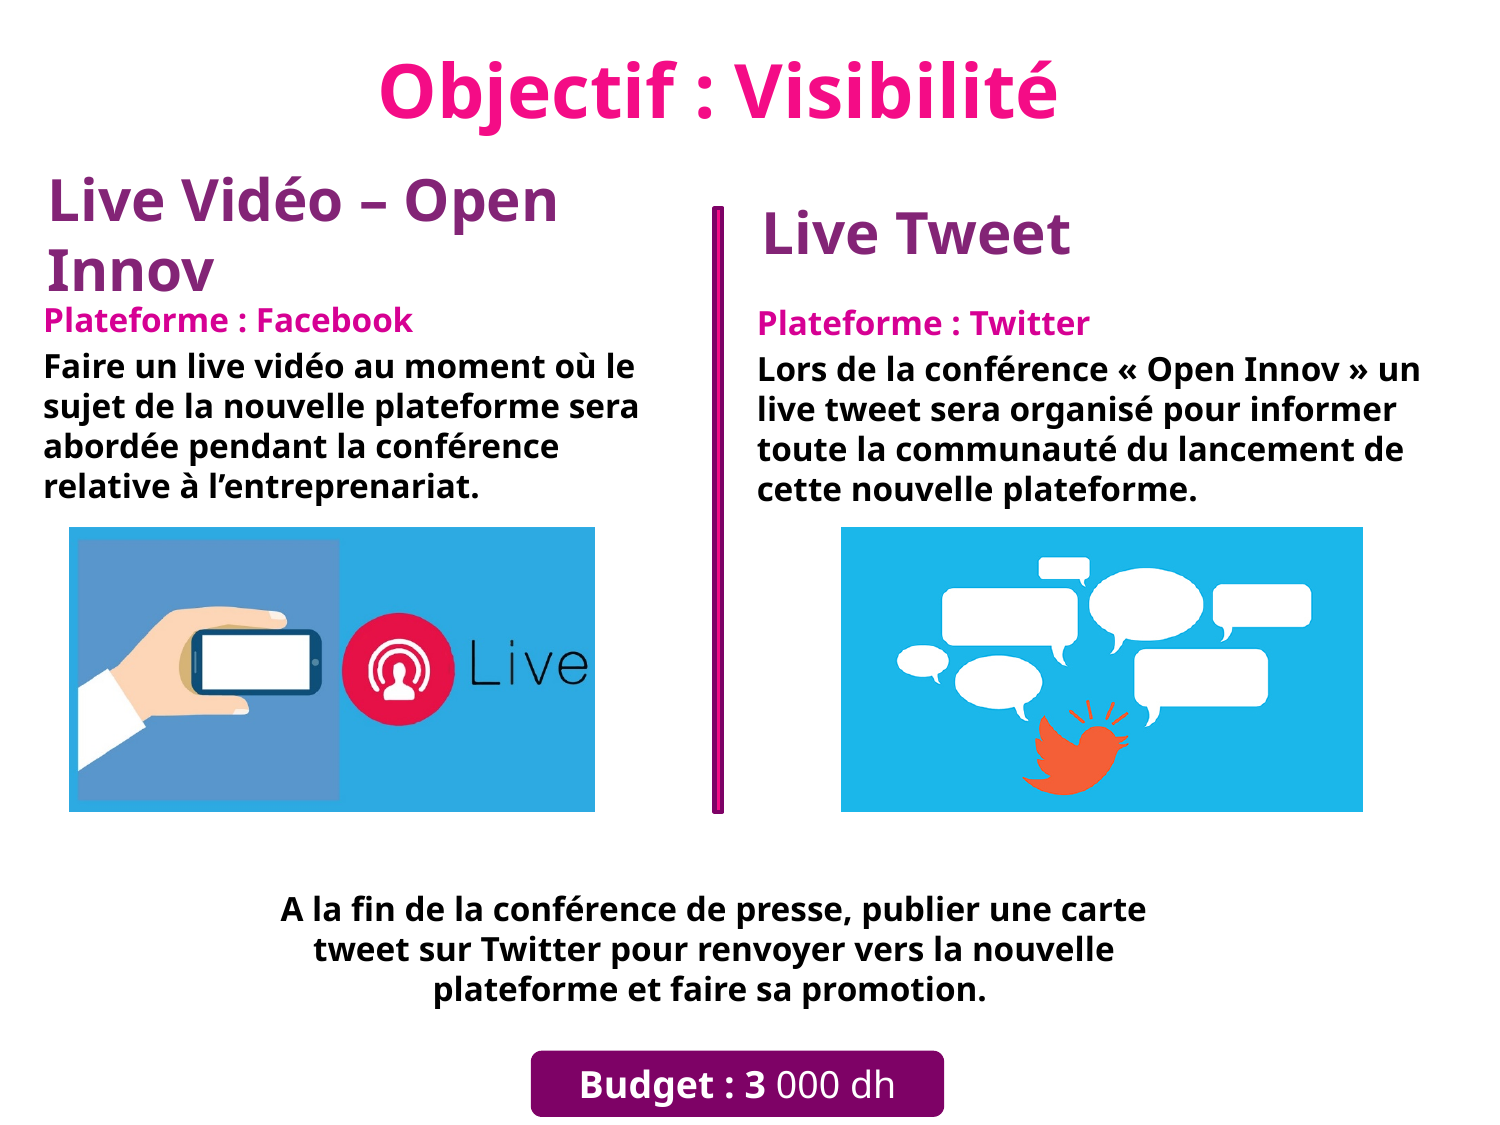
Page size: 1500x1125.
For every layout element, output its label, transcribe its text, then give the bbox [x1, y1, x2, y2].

text_box [712, 206, 724, 814]
text_box A la fin de la conférence de presse, publier une carte tweet sur Twitter pour renvoyer vers la nouvelle plateforme et faire sa promotion. [247, 880, 1182, 1016]
text_box Live Tweet [746, 137, 1410, 325]
picture [68, 526, 595, 812]
picture [840, 526, 1363, 812]
text_box Objectif : Visibilité [347, 37, 1091, 139]
text_box Budget : 3 000 dh [530, 1050, 945, 1117]
title Live Vidéo – Open Innov [32, 138, 696, 327]
list Plateforme : Twitter Lors de la conférence « Open Innov » un live tweet sera organisé pour informer toute la communauté du lancement de cette nouvelle plateforme. [741, 229, 1463, 516]
list Plateforme : Facebook Faire un live vidéo au moment où le sujet de la nouvelle plateforme sera abordée pendant la conférence relative à l’entreprenariat. [27, 307, 692, 513]
